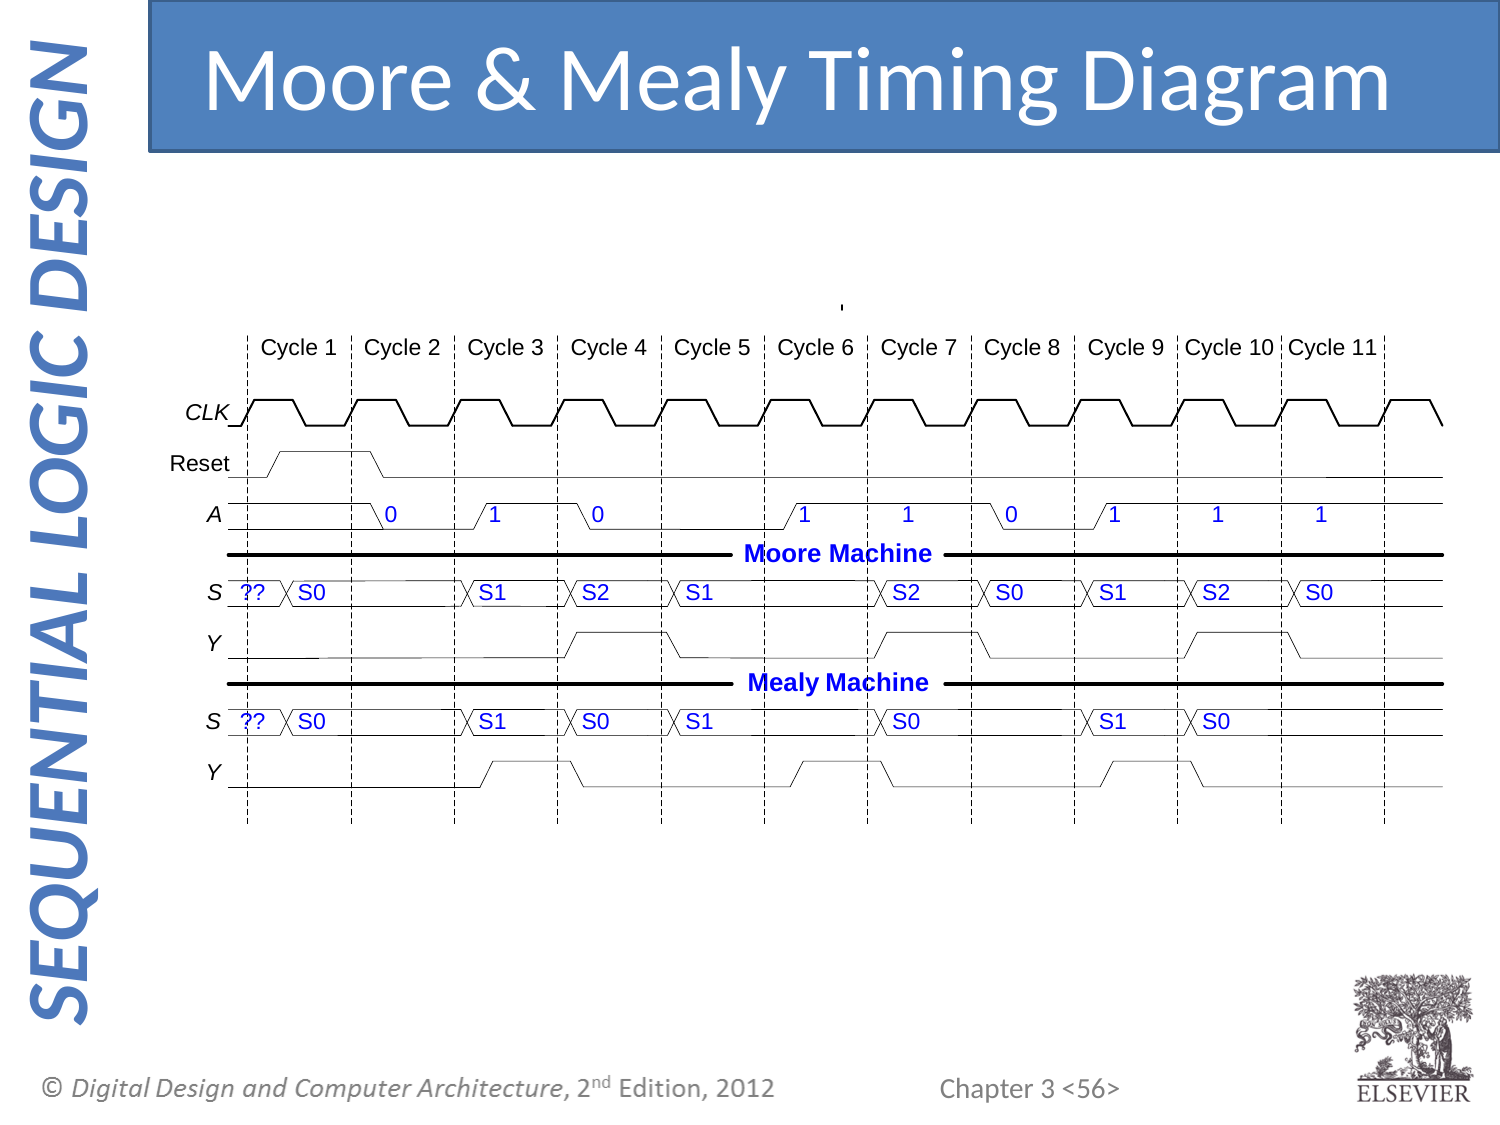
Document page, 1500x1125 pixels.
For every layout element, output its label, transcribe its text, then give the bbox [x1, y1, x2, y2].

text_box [124, 299, 1449, 831]
picture [0, 0, 1500, 1125]
text_box Moore & Mealy Timing Diagram [187, 11, 1488, 136]
